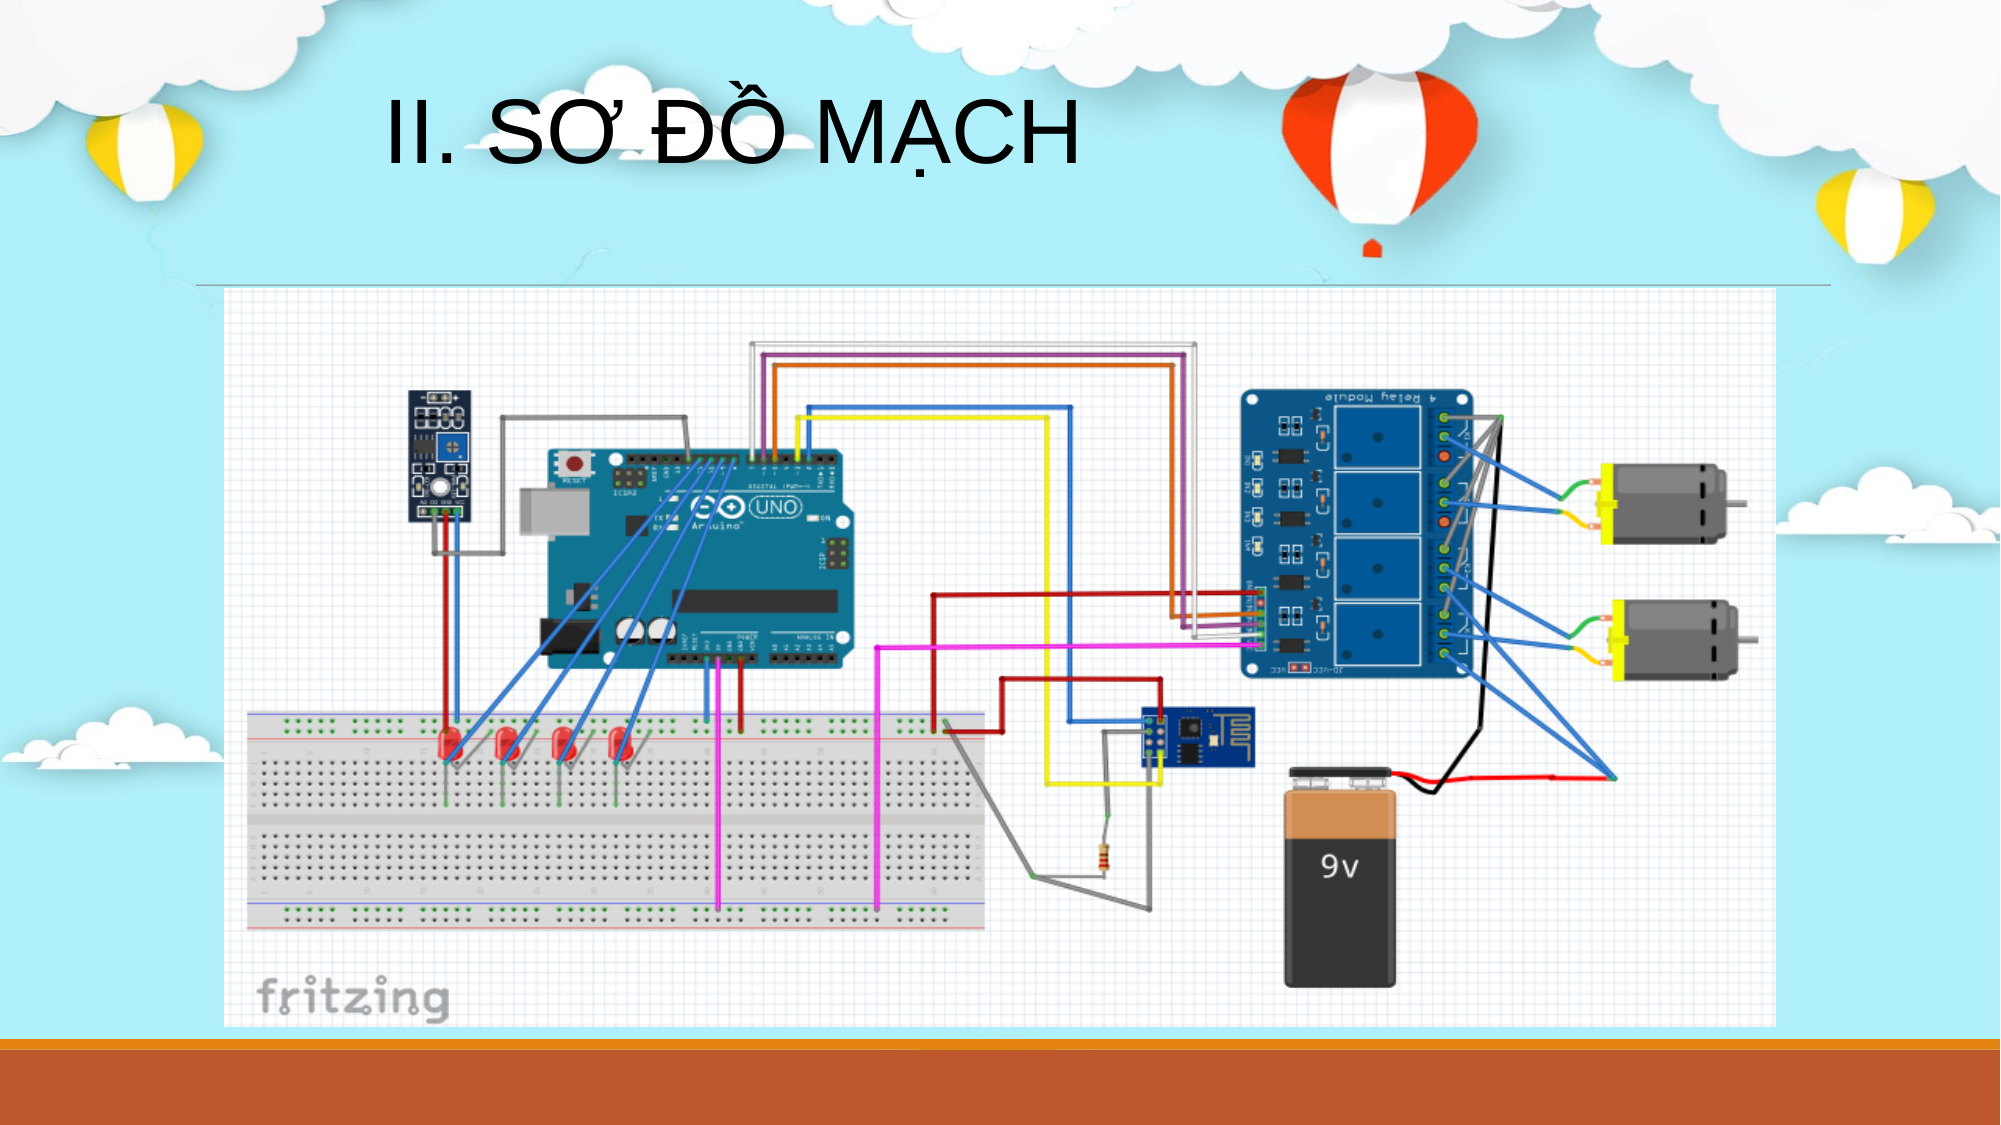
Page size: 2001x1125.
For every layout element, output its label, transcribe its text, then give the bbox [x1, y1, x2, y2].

picture [0, 0, 2001, 1125]
text_box II. SƠ ĐỒ MẠCH [369, 75, 1631, 193]
